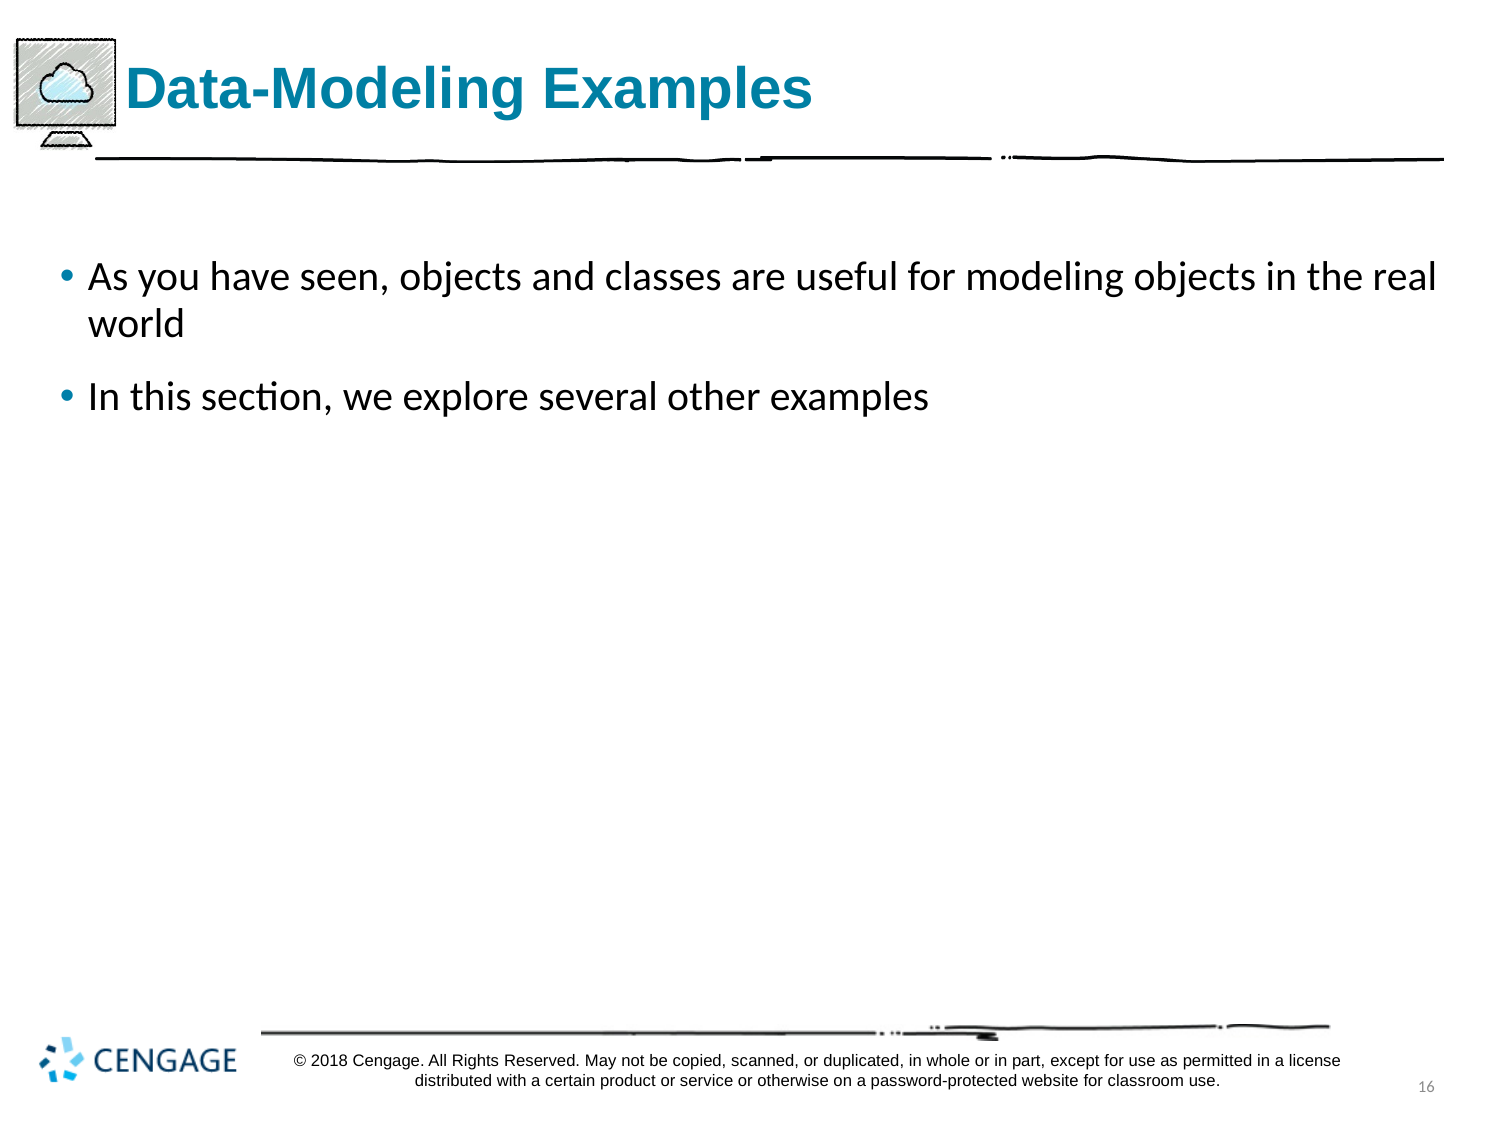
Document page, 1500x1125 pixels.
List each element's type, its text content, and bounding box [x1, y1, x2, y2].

list As you have seen, objects and classes are useful for modeling objects in the real world In this section, we explore several other examples [59, 252, 1441, 422]
picture [19, 1023, 249, 1095]
picture [95, 155, 1444, 163]
title Data-Modeling Examples [125, 60, 1442, 121]
picture [261, 1024, 1331, 1041]
picture [13, 36, 117, 151]
footer © 2018 Cengage. All Rights Reserved. May not be copied, scanned, or duplicated, in whole or in part, except for use as permitted in a license distributed with a certain product or service or otherwise on a password-protected website for classroom use. [262, 1050, 1375, 1091]
